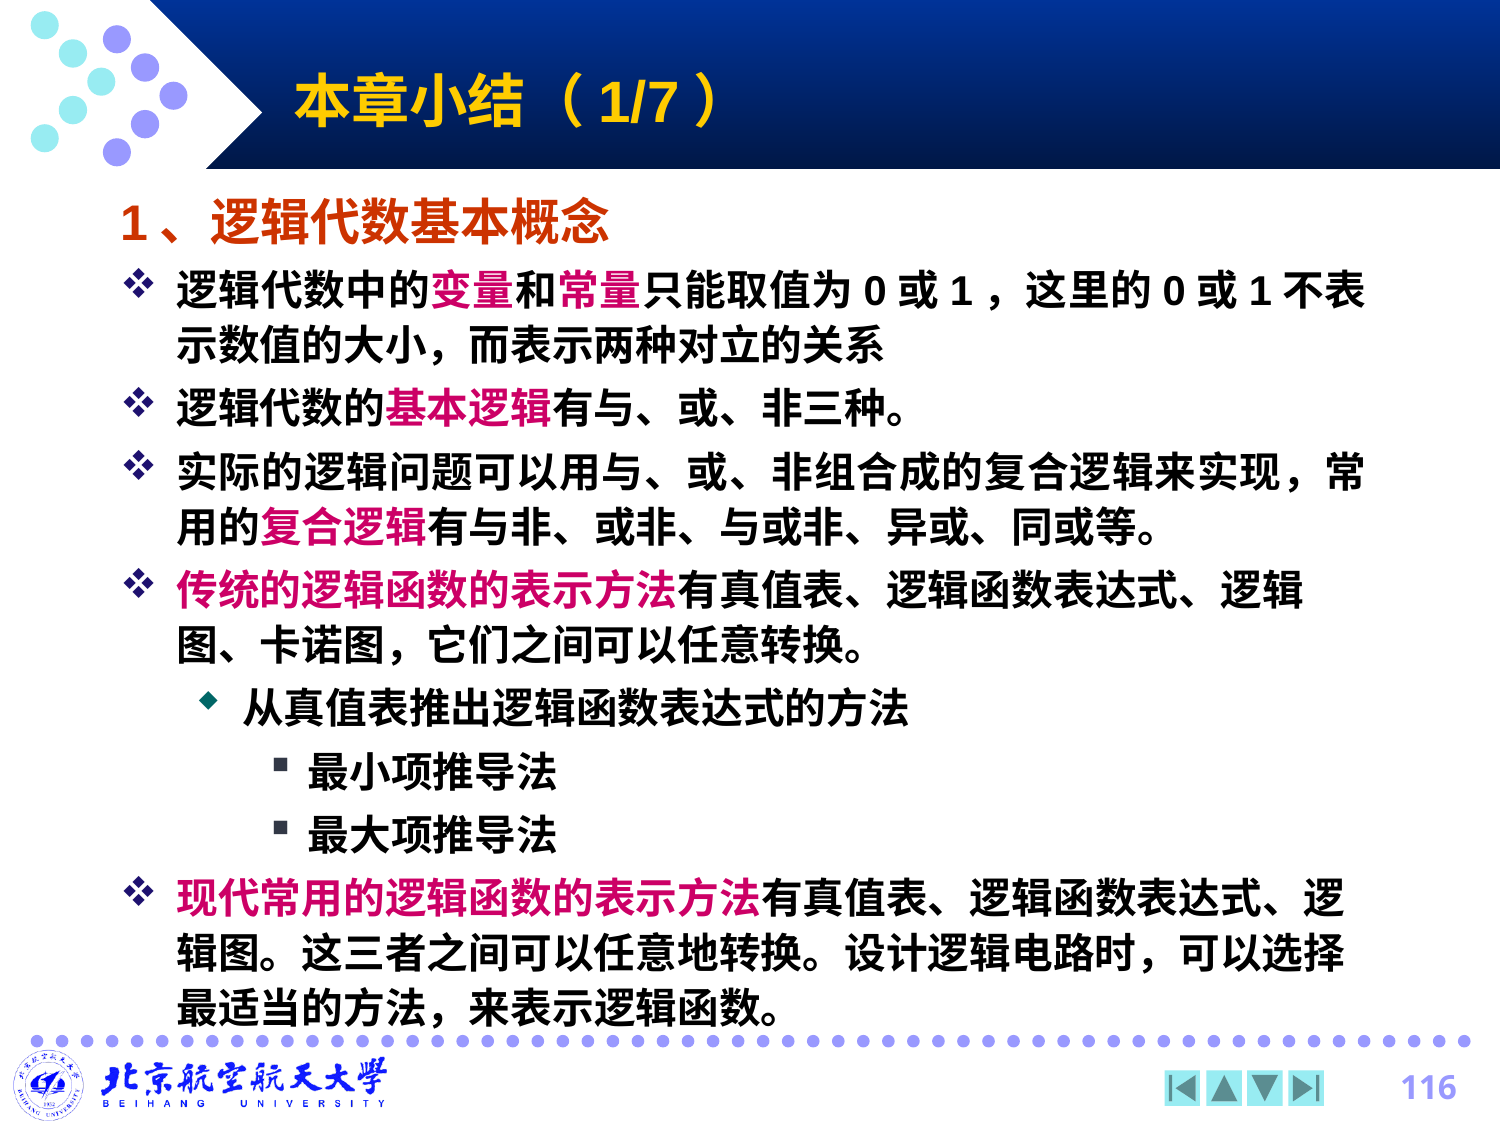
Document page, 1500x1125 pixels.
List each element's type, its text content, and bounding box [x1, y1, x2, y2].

slide_number 116 [1328, 1058, 1473, 1109]
picture [13, 1047, 387, 1125]
list 1、逻辑代数基本概念 逻辑代数中的变量和常量只能取值为0或1，这里的0或1不表示数值的大小，而表示两种对立的关系 逻辑代数的基本逻辑有与、或、非三种。 实际的逻辑问题可以用与、或、非组合成的复合逻辑来实现，常用的复合逻辑有与非、或非、与或非、异或、同或等。 传统的逻辑函数的表示方法有真值表、逻辑函数表达式、逻辑图、卡诺图，它们之间可以任意转换。 从真值表推出逻辑函数表达式的方法 最小项推导法 最大项推导法 现代常用的逻辑函数的表示方法有真值表、逻辑函数表达式、逻辑图。这三者之间可以任意地转换。设计逻辑电路时，可以选择最适当的方法，来表示逻辑函数。 [105, 177, 1382, 972]
title 本章小结（1/7） [278, 43, 1500, 155]
